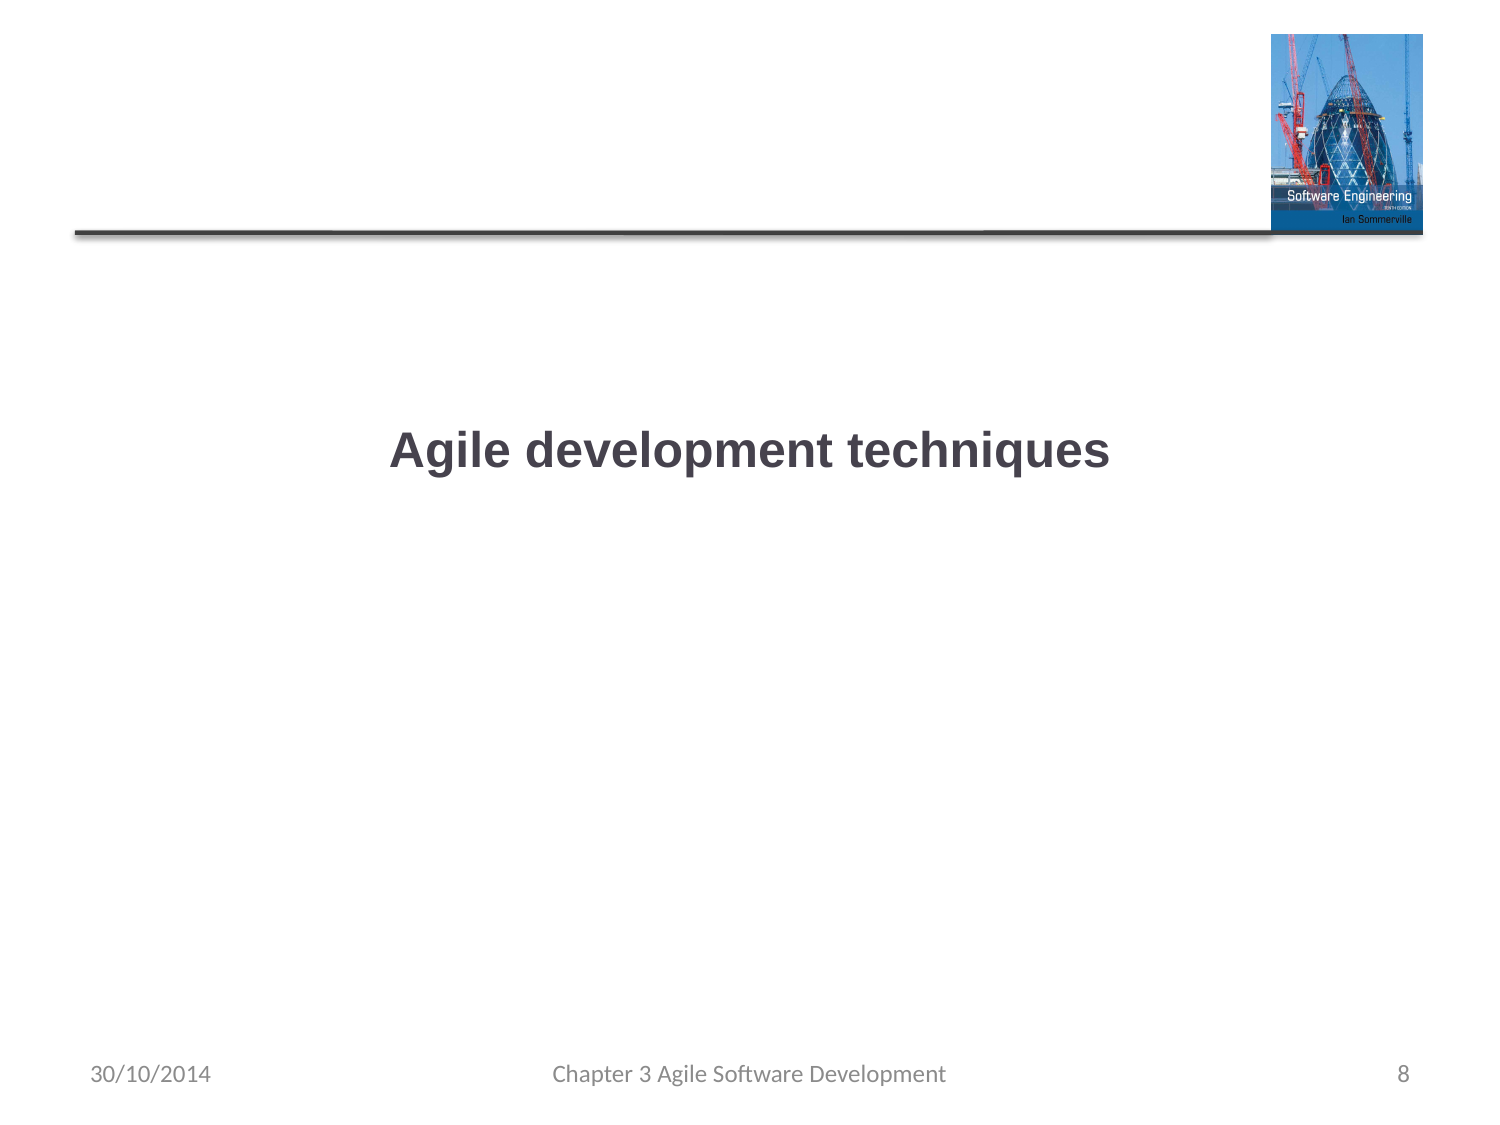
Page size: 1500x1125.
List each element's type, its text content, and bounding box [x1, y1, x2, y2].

picture [1271, 34, 1423, 230]
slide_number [75, 1042, 425, 1103]
slide_number 8 [1074, 1042, 1425, 1103]
title Agile development techniques [74, 353, 1426, 542]
footer Chapter 3 Agile Software Development [512, 1042, 988, 1103]
